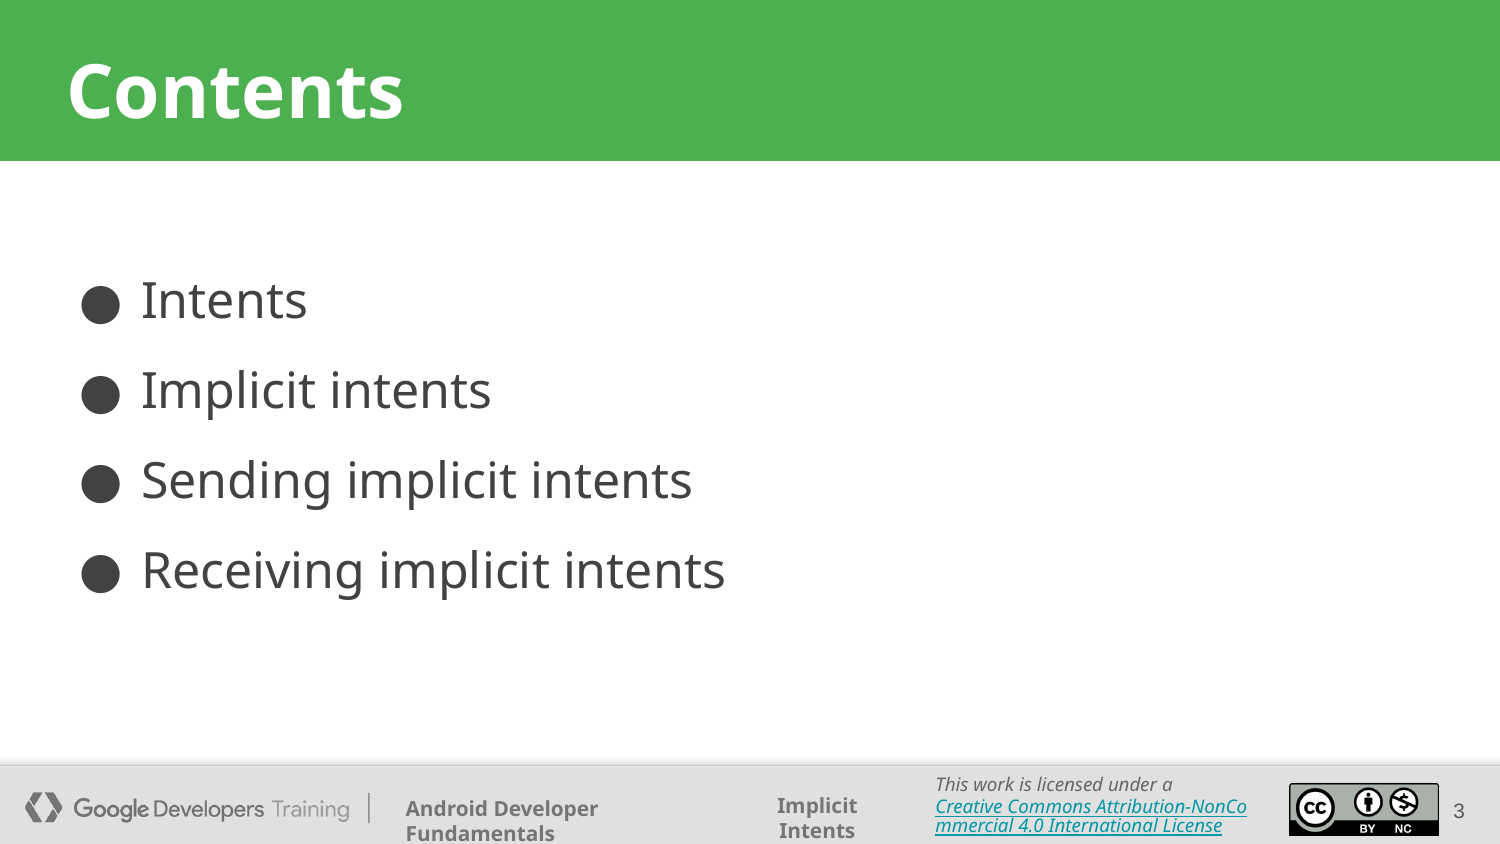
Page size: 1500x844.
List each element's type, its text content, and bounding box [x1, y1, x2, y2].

title Contents [51, 28, 1472, 122]
picture [0, 161, 1500, 844]
list Intents Implicit intents Sending implicit intents Receiving implicit intents [51, 164, 1429, 725]
slide_number 3 [1389, 777, 1480, 842]
